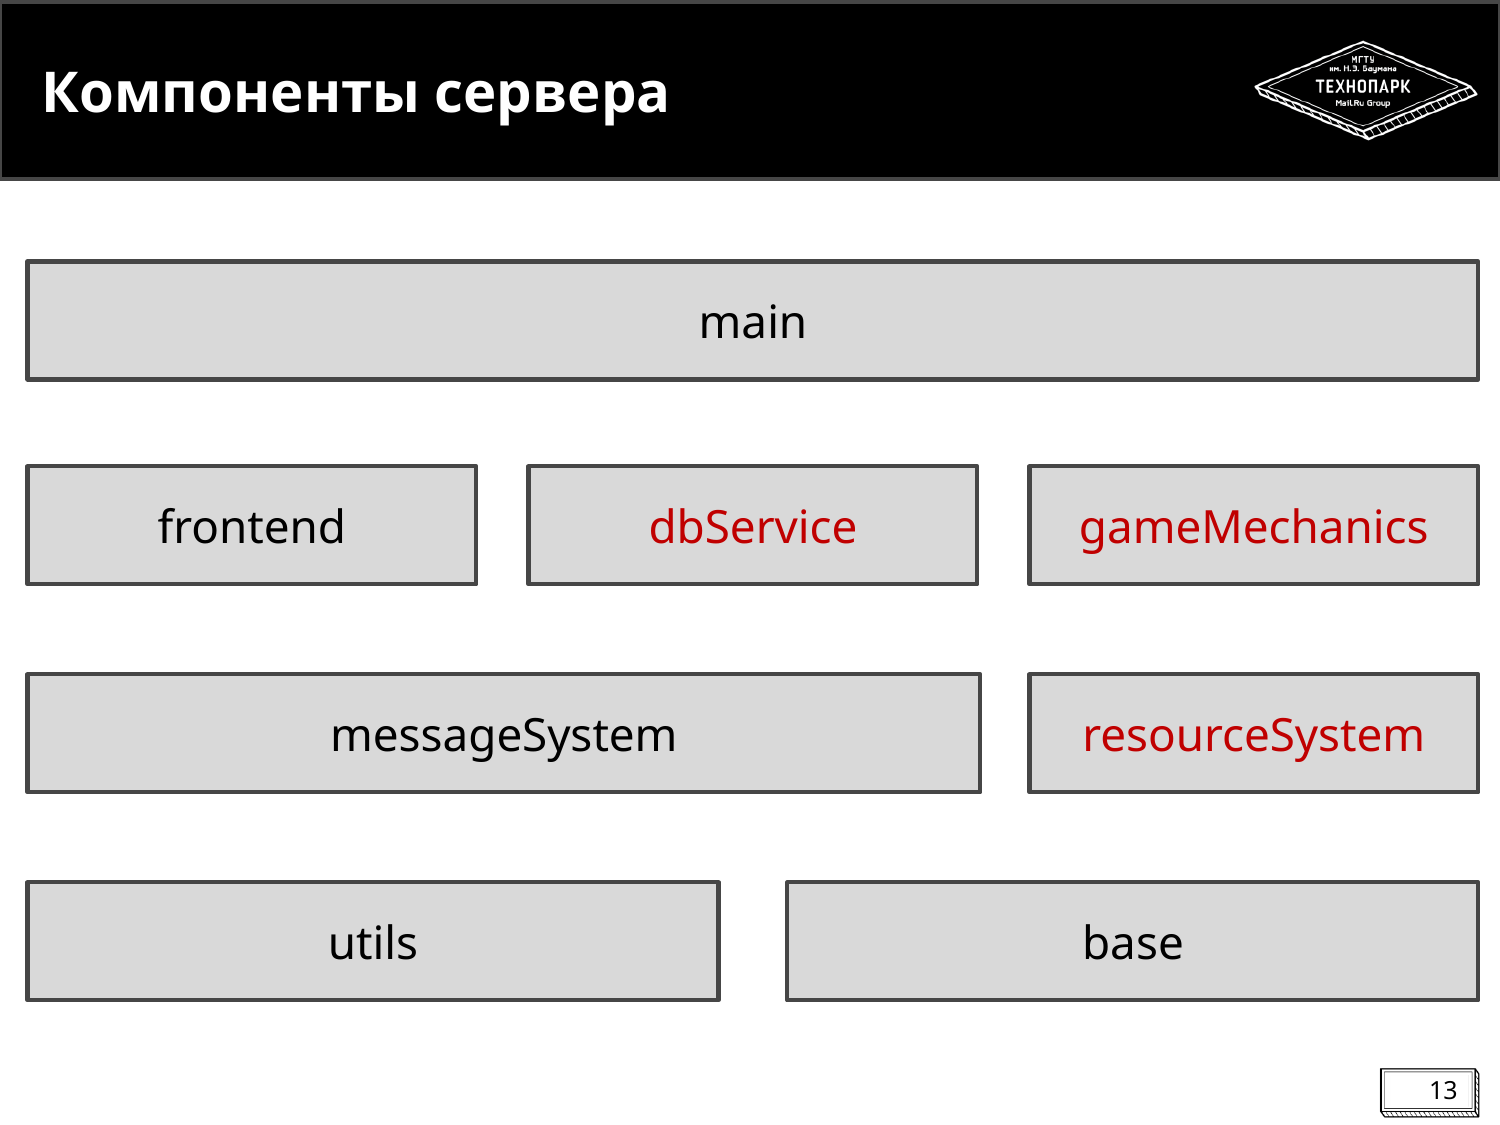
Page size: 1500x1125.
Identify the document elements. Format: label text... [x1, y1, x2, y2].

title Компоненты сервера [26, 15, 1250, 166]
picture [1250, 19, 1492, 162]
text_box utils [25, 880, 721, 1002]
text_box base [785, 880, 1480, 1002]
picture [1366, 1060, 1495, 1125]
text_box gameMechanics [1027, 464, 1480, 586]
slide_number 13 [1130, 1069, 1473, 1114]
text_box resourceSystem [1027, 672, 1480, 794]
text_box frontend [25, 464, 478, 586]
text_box messageSystem [25, 672, 982, 794]
text_box dbService [526, 464, 979, 586]
text_box main [25, 259, 1480, 382]
